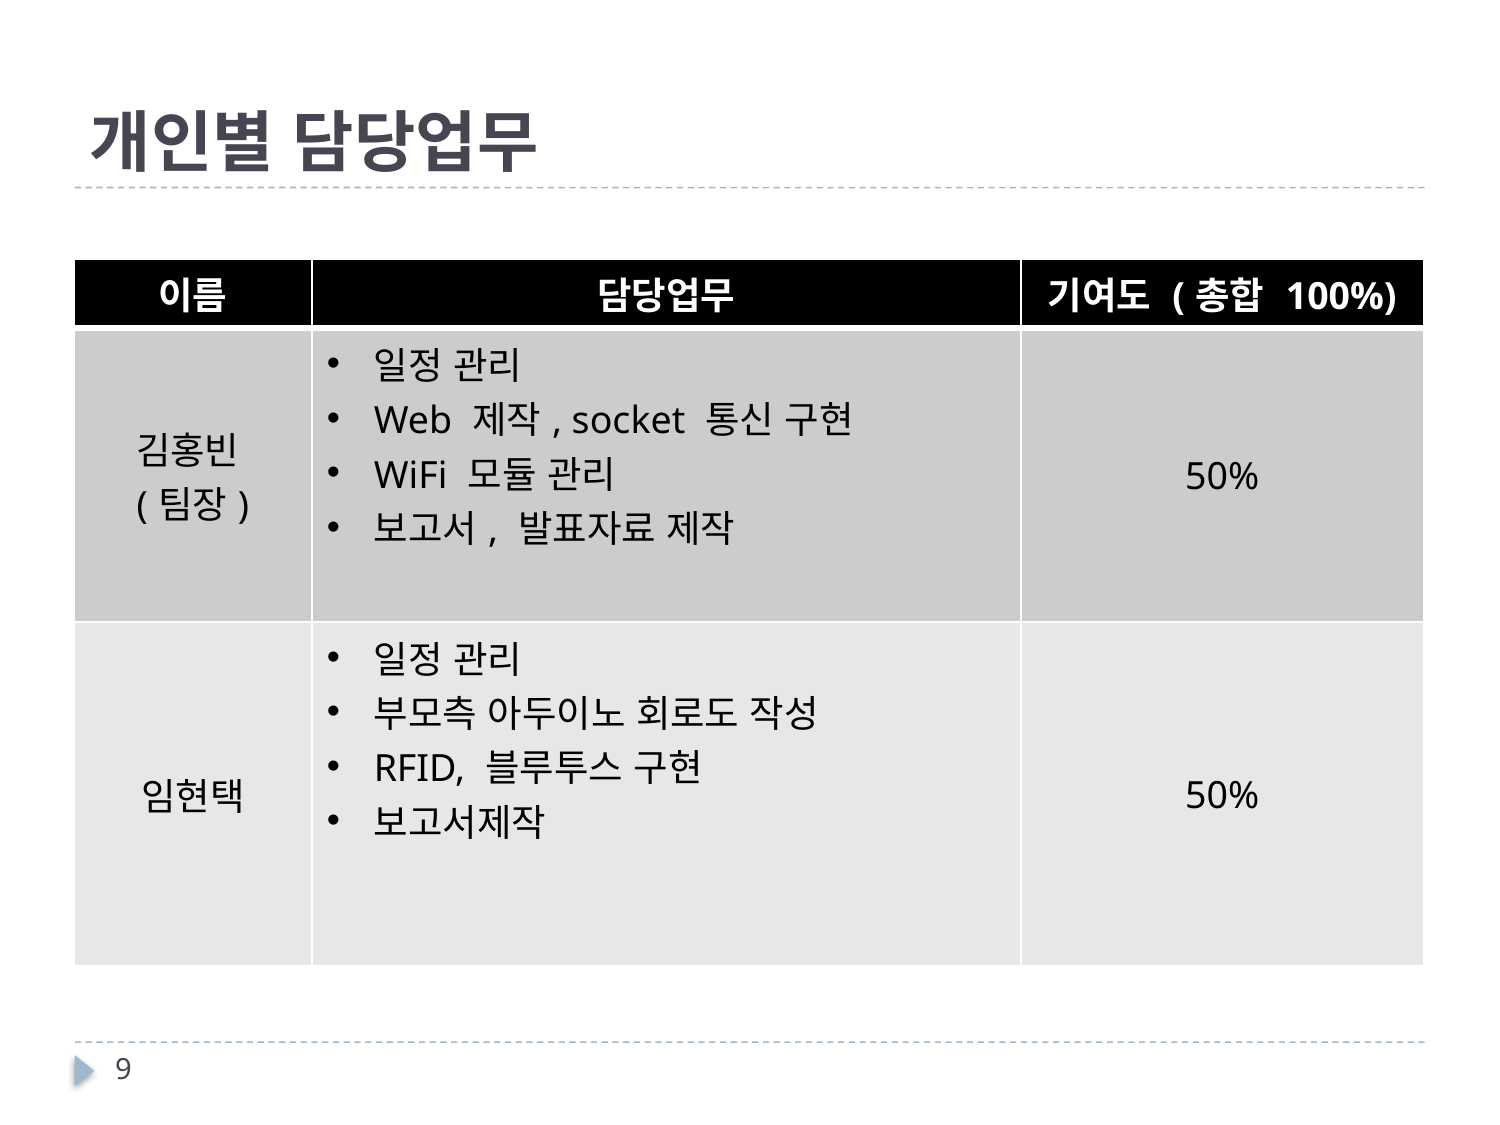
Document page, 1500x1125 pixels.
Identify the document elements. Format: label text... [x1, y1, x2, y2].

table_cell 50% [1022, 623, 1423, 965]
table_header 이름 [75, 260, 311, 325]
table_cell 일정 관리 Web 제작, socket 통신 구현 WiFi 모듈 관리 보고서, 발표자료 제작 [313, 331, 1020, 621]
slide_number 9 [100, 1042, 426, 1103]
table_cell 일정 관리 부모측 아두이노 회로도 작성 RFID, 블루투스 구현 보고서제작 [313, 623, 1020, 965]
table_cell 김홍빈 (팀장) [75, 331, 311, 621]
title 개인별 담당업무 [75, 24, 1425, 188]
table_header 기여도 (총합 100%) [1022, 260, 1423, 325]
table_header 담당업무 [313, 260, 1020, 325]
table_cell 임현택 [75, 623, 311, 965]
table_cell 50% [1022, 331, 1423, 621]
